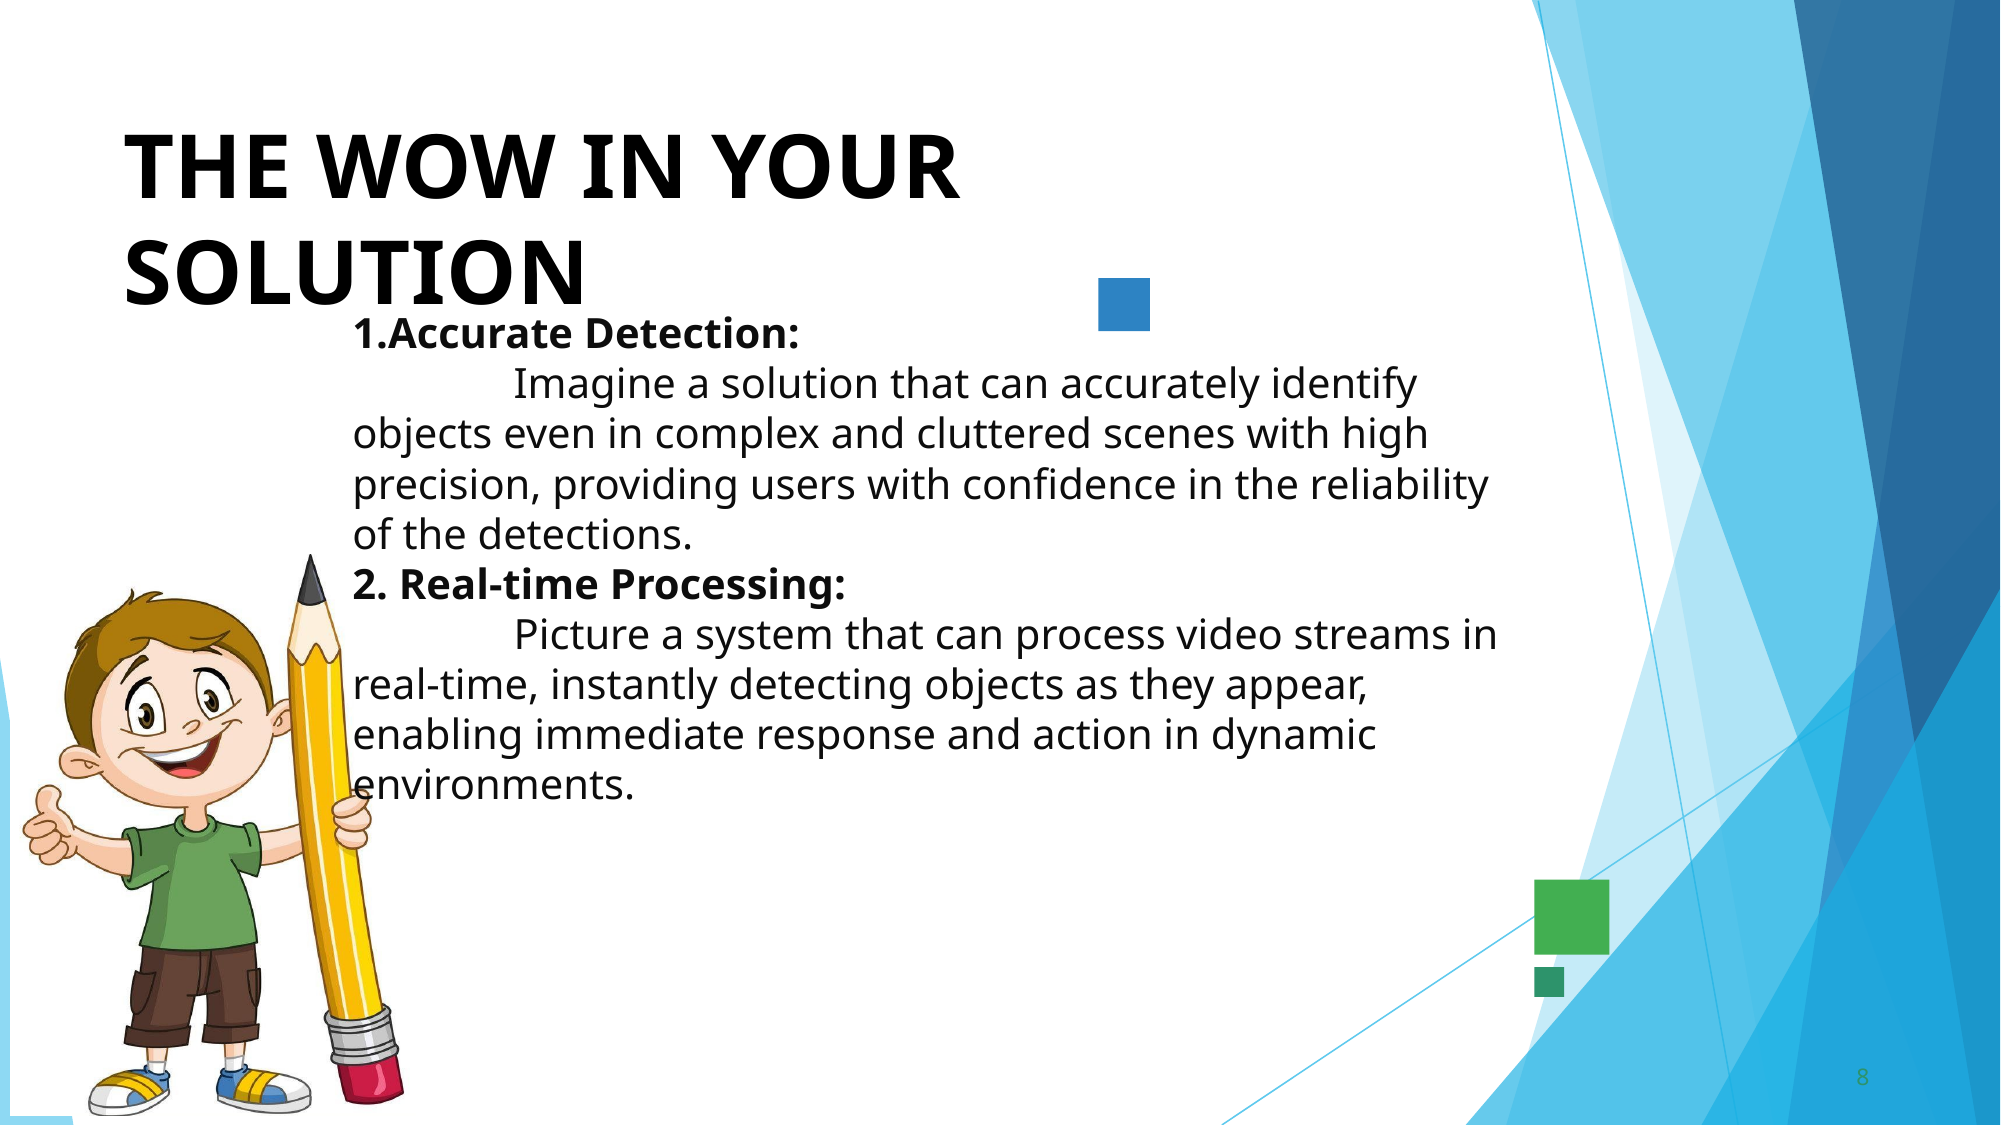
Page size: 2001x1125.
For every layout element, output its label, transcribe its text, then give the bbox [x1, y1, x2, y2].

text_box [1534, 879, 1610, 955]
text_box Accurate Detection: Imagine a solution that can accurately identify objects even in complex and cluttered scenes with high precision, providing users with confidence in the reliability of the detections. 2. Real-time Processing: Picture a system that can process video streams in real-time, instantly detecting objects as they appear, enabling immediate response and action in dynamic environments. [337, 299, 1550, 860]
title THE WOW IN YOUR SOLUTION [121, 107, 1359, 323]
picture [10, 554, 416, 1116]
text_box 8 [1849, 1061, 1888, 1095]
text_box [1534, 967, 1565, 997]
